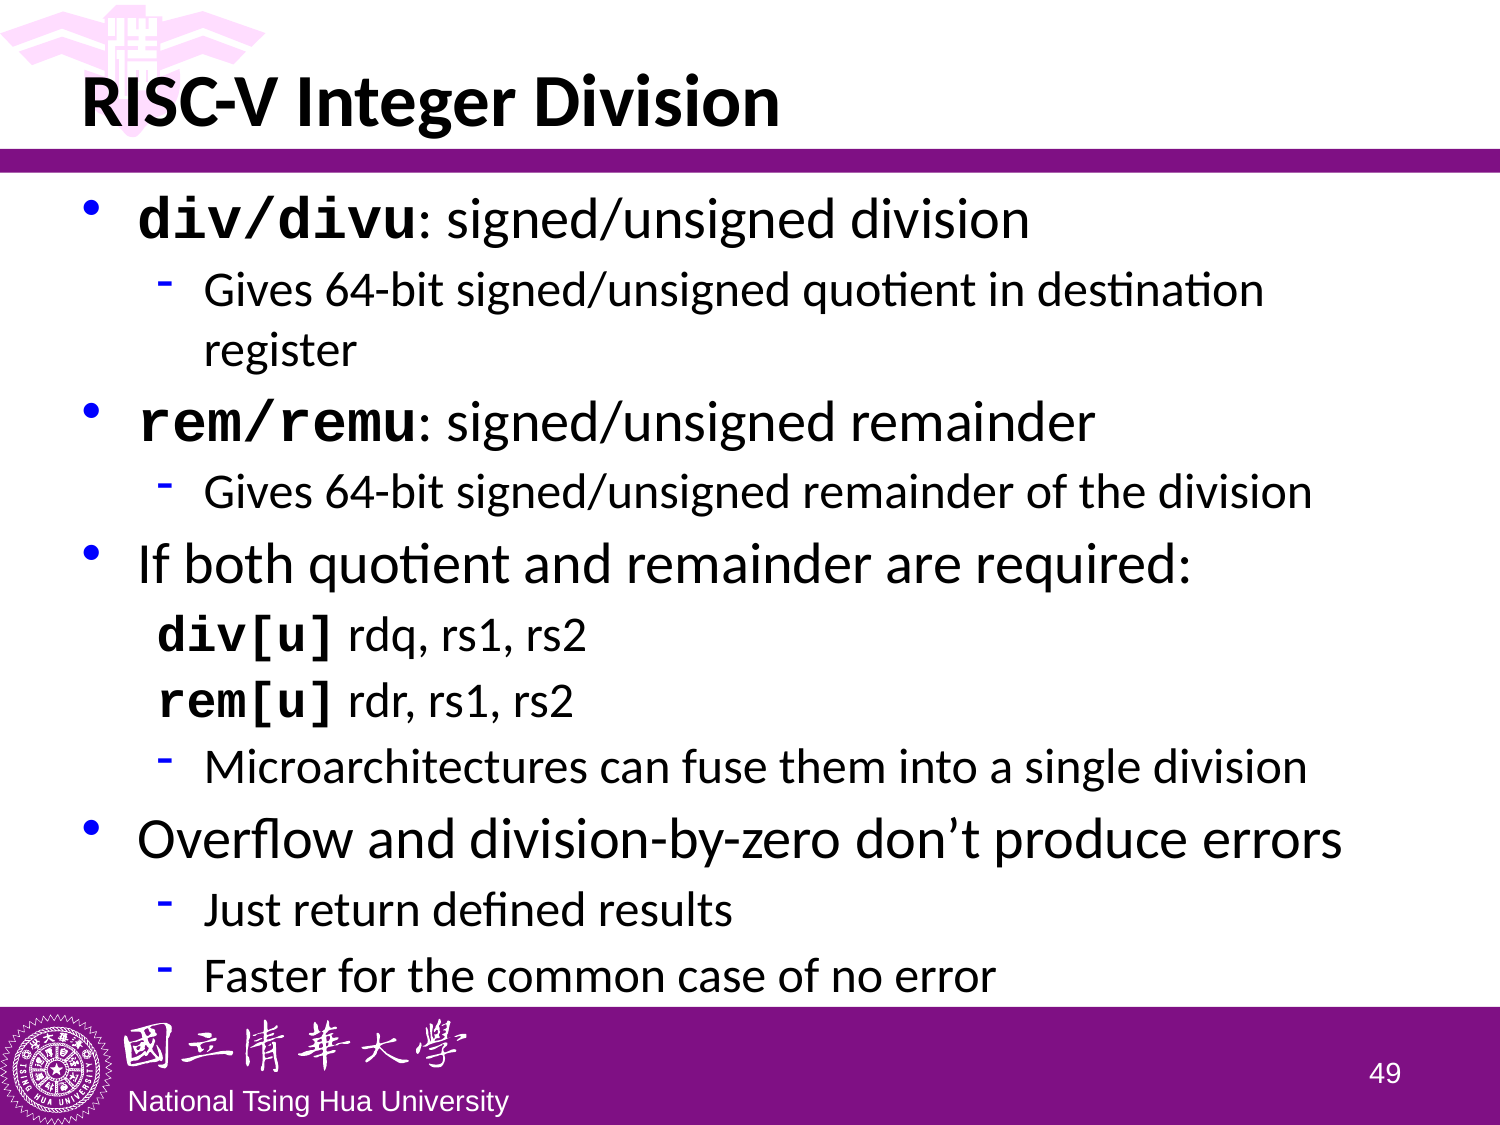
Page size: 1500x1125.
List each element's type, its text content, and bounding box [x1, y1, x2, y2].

slide_number 48 [1104, 1021, 1417, 1097]
title RISC-V Integer Division [66, 37, 1436, 149]
list div/divu: signed/unsigned division Gives 64-bit signed/unsigned quotient in destination register rem/remu: signed/unsigned remainder Gives 64-bit signed/unsigned remainder of the division If both quotient and remainder are required: div[u] rdq, rs1, rs2 rem[u] rdr, rs1, rs2 Microarchitectures can fuse them into a single division Overflow and division-by-zero don’t produce errors Just return defined results Faster for the common case of no error [66, 172, 1436, 1003]
